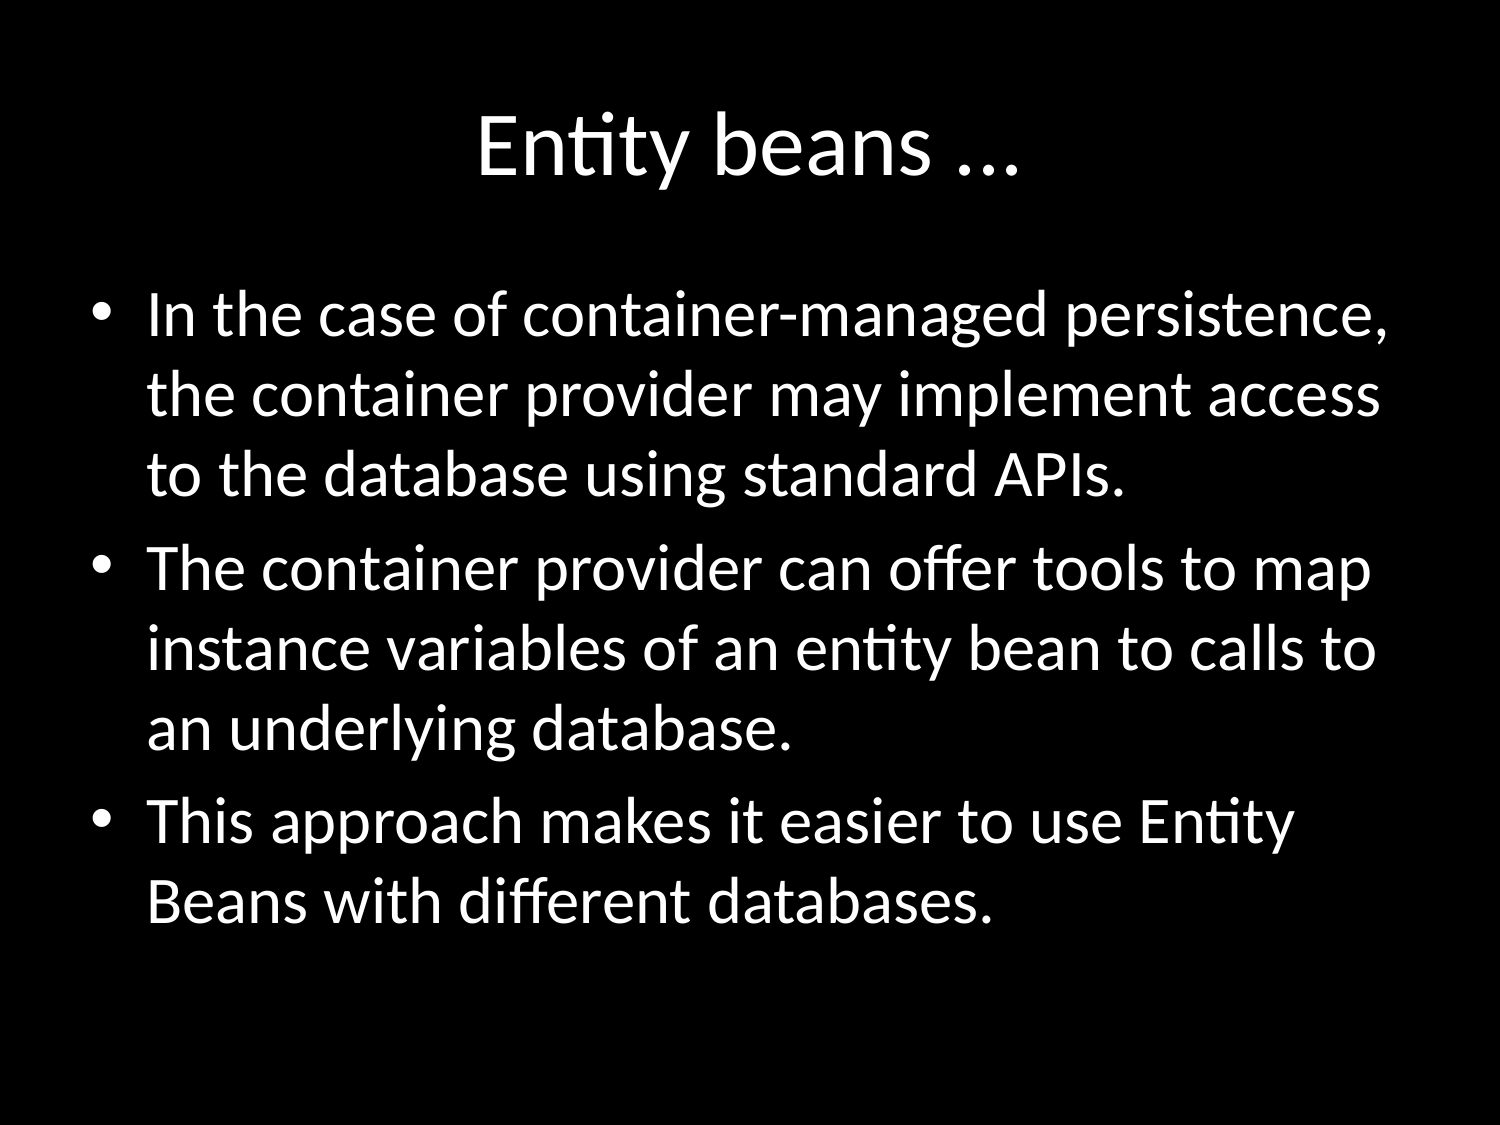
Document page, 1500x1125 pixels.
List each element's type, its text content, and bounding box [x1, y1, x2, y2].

title Entity beans ... [75, 45, 1425, 233]
list In the case of container-managed persistence, the container provider may implement access to the database using standard APIs. The container provider can offer tools to map instance variables of an entity bean to calls to an underlying database. This approach makes it easier to use Entity Beans with different databases. [75, 262, 1425, 1005]
